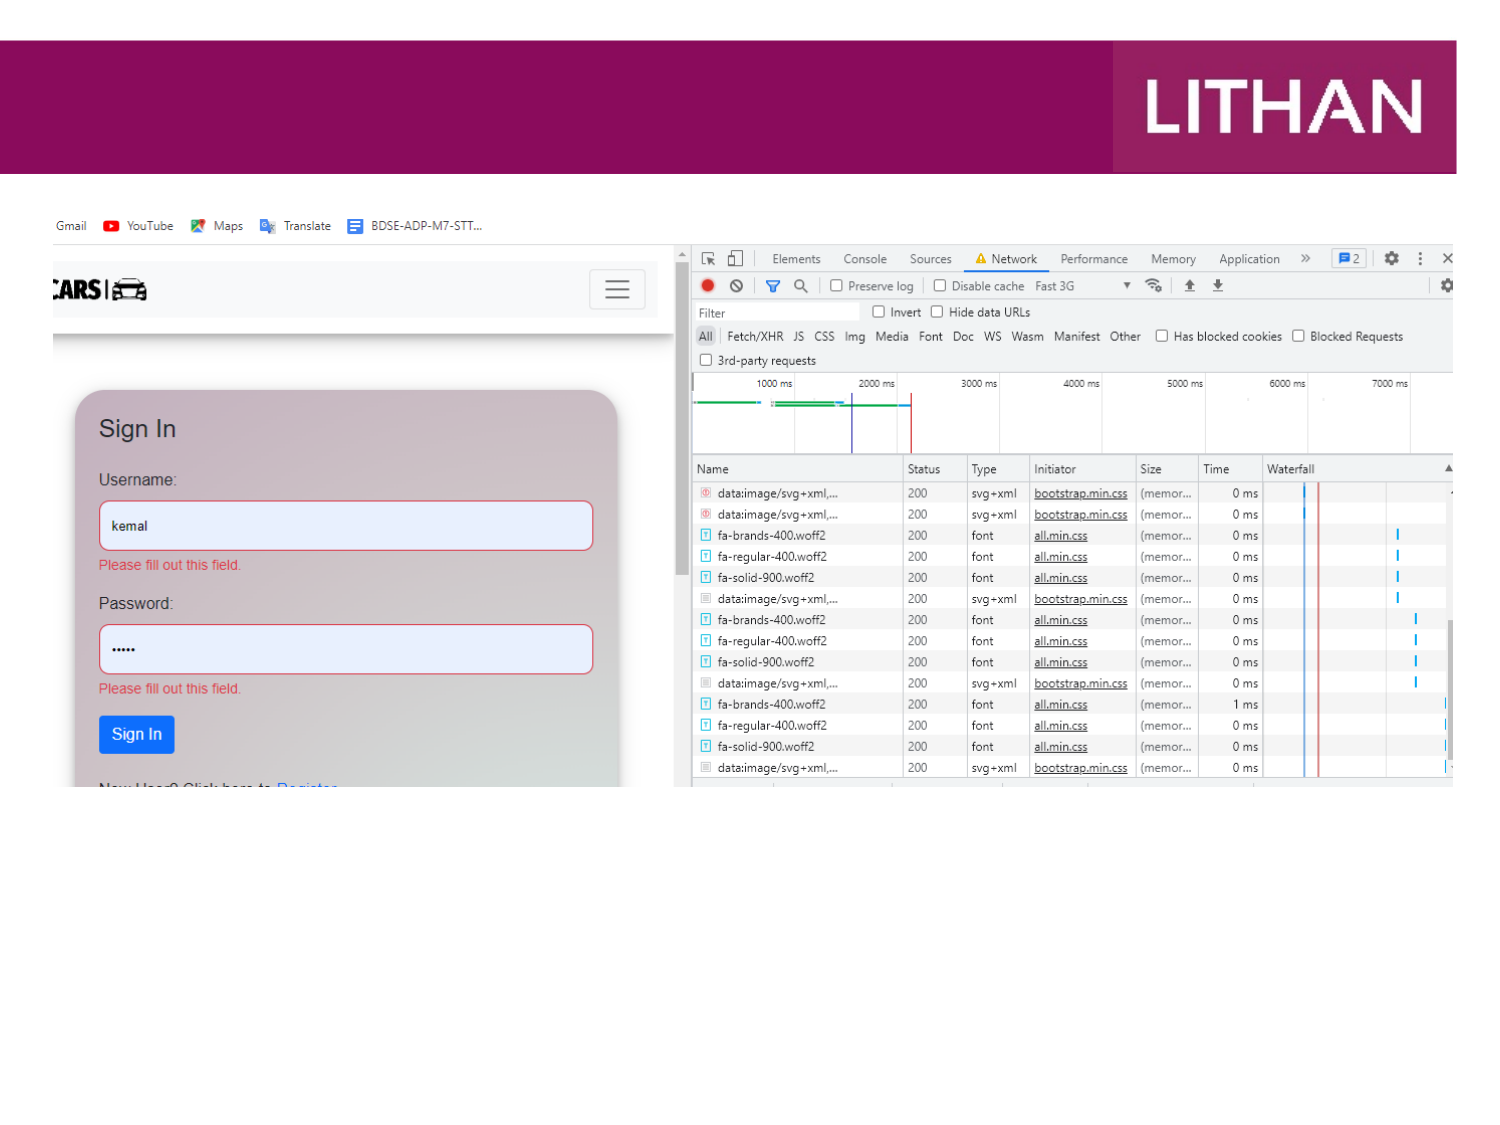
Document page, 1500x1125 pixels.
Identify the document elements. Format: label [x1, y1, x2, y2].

picture [52, 219, 1453, 788]
picture [0, 37, 1460, 178]
